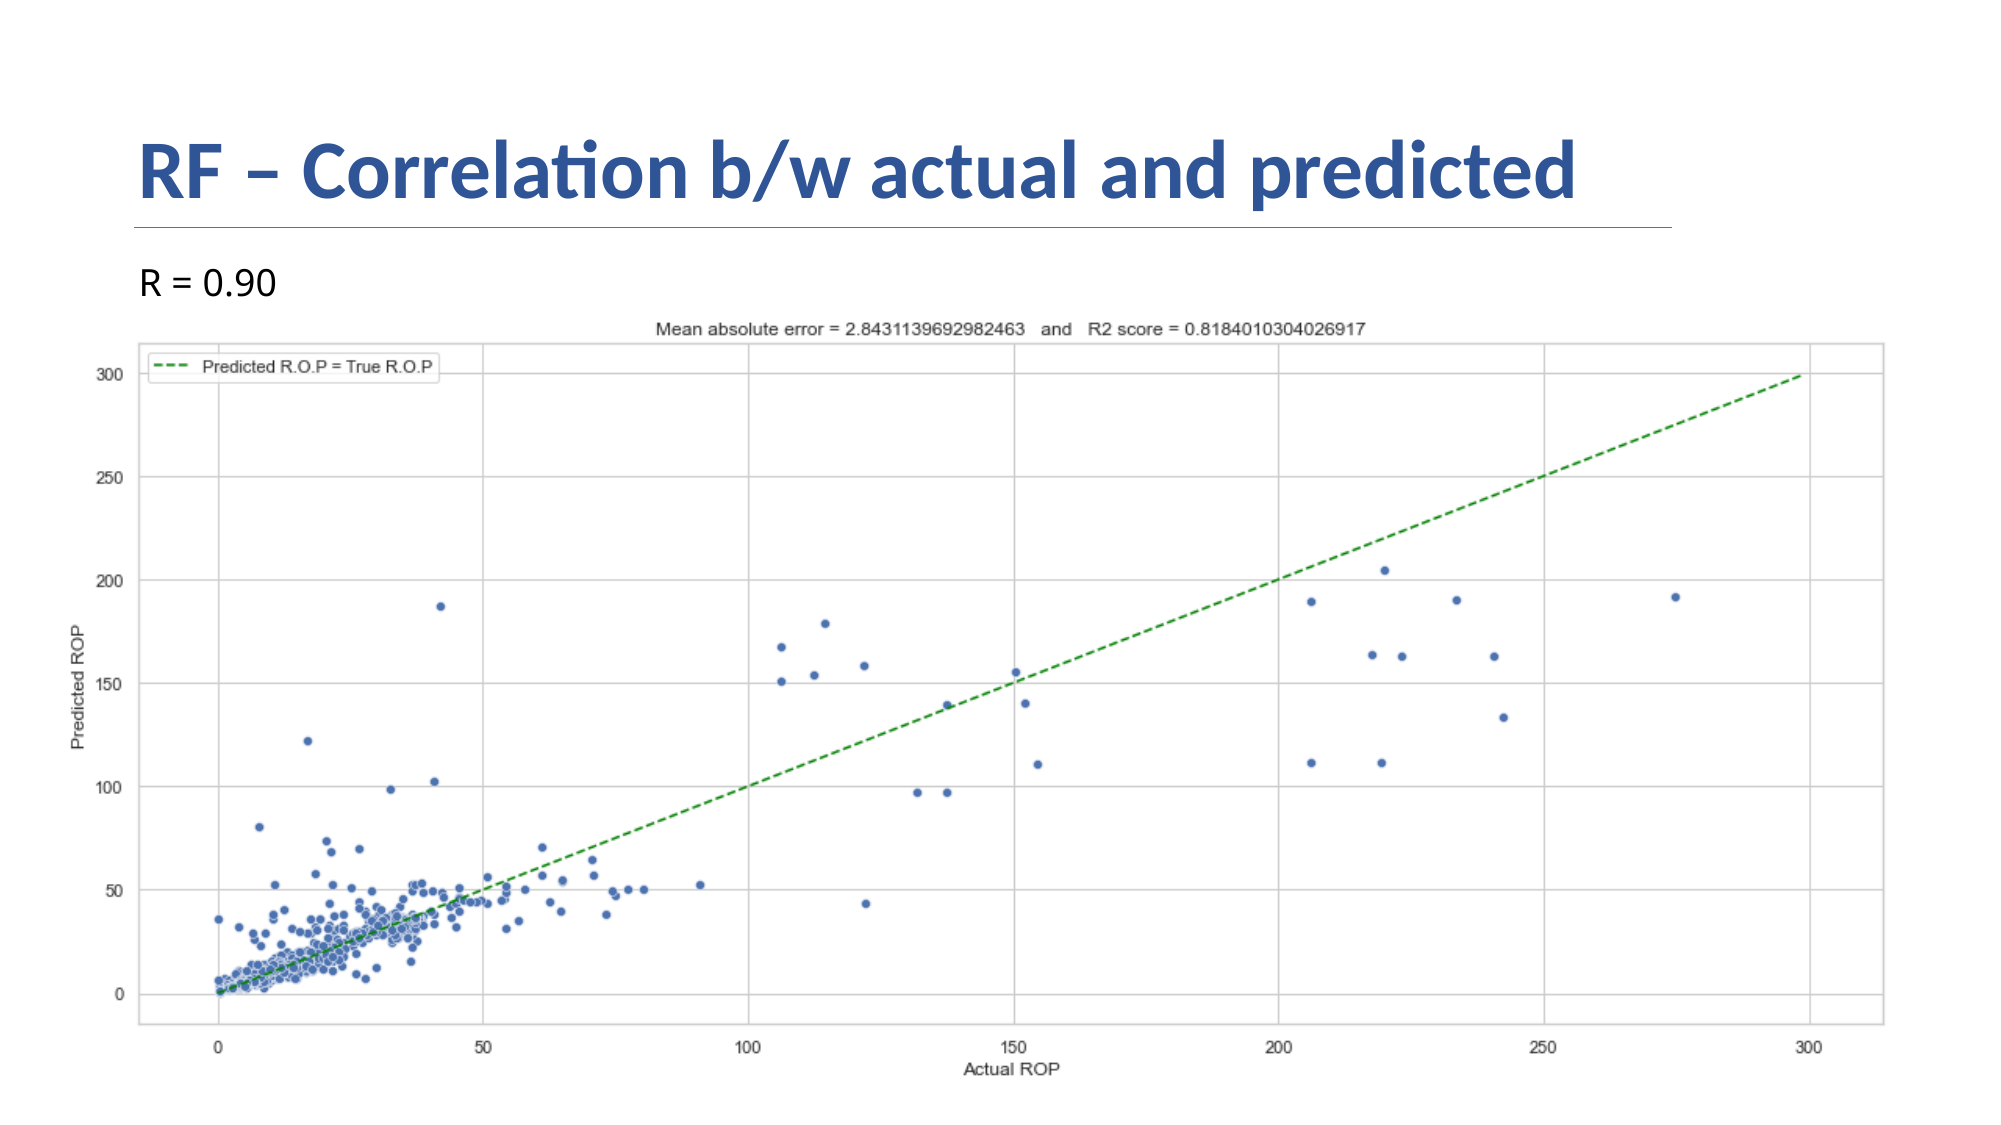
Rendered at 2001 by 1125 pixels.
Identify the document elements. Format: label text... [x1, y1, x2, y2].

text_box R = 0.90 [123, 251, 438, 312]
text_box RF – Correlation b/w actual and predicted [123, 107, 1710, 223]
picture [62, 312, 1894, 1088]
